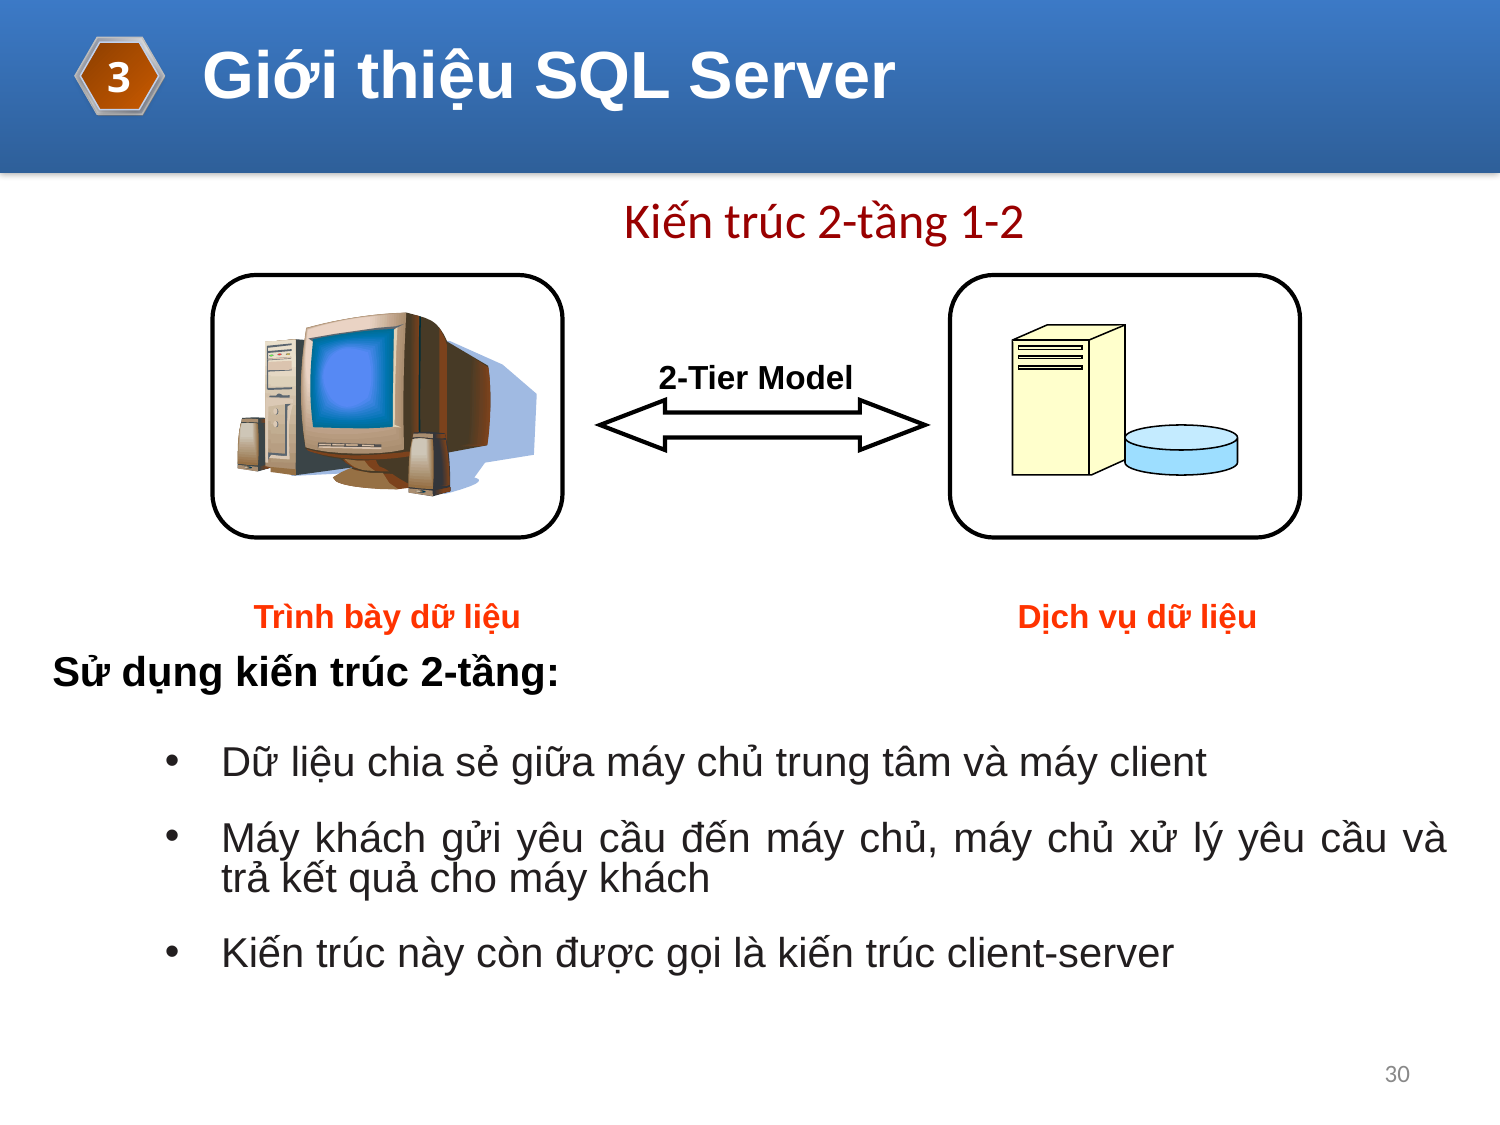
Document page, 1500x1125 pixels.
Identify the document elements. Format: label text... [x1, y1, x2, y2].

text_box [600, 404, 925, 451]
text_box Dữ liệu chia sẻ giữa máy chủ trung tâm và máy client Máy khách gửi yêu cầu đến máy chủ, máy chủ xử lý yêu cầu và trả kết quả cho máy khách Kiến trúc này còn được gọi là kiến trúc client-server [150, 737, 1463, 1025]
text_box [949, 274, 1301, 538]
text_box [1012, 324, 1126, 475]
text_box Lưu trữ cơ sở dữ liệu SQL Server 2012 [1126, 424, 1237, 450]
text_box Sử dụng kiến trúc 2-tầng: [37, 637, 900, 703]
text_box 2-Tier Model [542, 348, 988, 404]
text_box Dịch vụ dữ liệu [975, 587, 1300, 643]
picture [237, 312, 537, 497]
text_box Giới thiệu SQL Server [187, 24, 1325, 120]
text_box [74, 37, 166, 116]
text_box [212, 274, 563, 538]
slide_number 30 [1074, 1042, 1425, 1103]
text_box [1125, 424, 1238, 476]
text_box Trình bày dữ liệu [225, 587, 550, 637]
text_box [0, 0, 1500, 173]
title Kiến trúc 2-tầng 1-2 [150, 180, 1500, 263]
